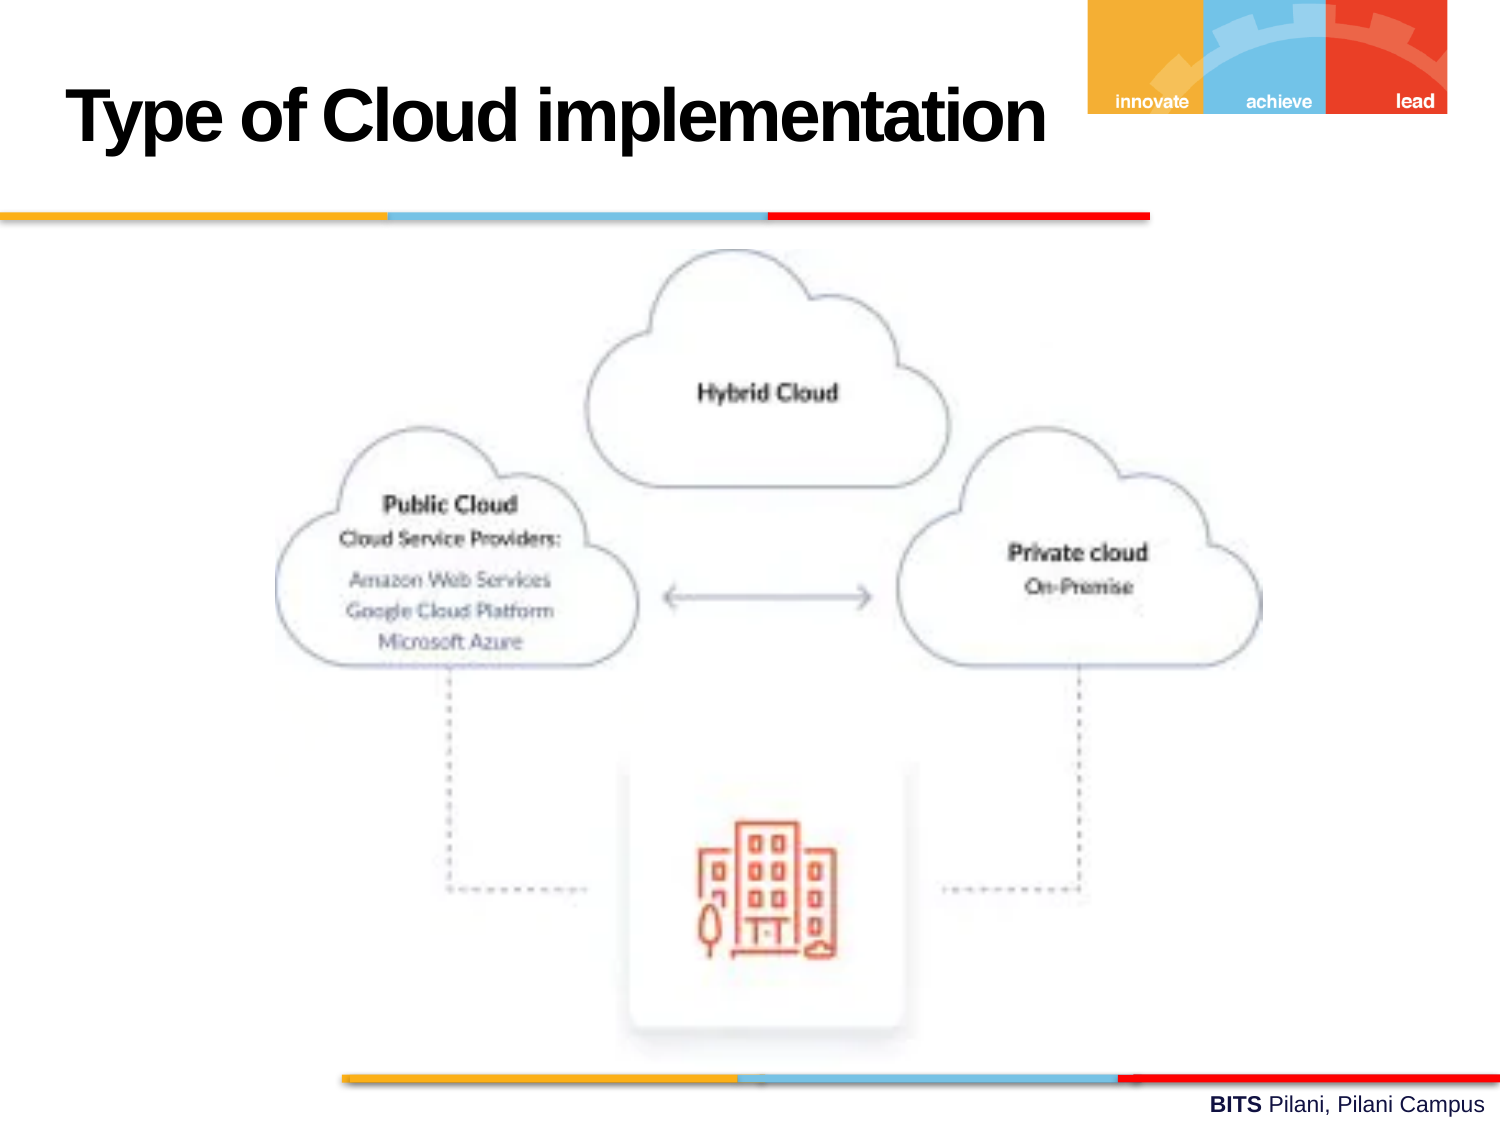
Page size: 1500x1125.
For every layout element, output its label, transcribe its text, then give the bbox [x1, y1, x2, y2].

picture [1087, 0, 1448, 114]
picture [274, 249, 1263, 1070]
text_box Type of Cloud implementation [49, 24, 1088, 213]
